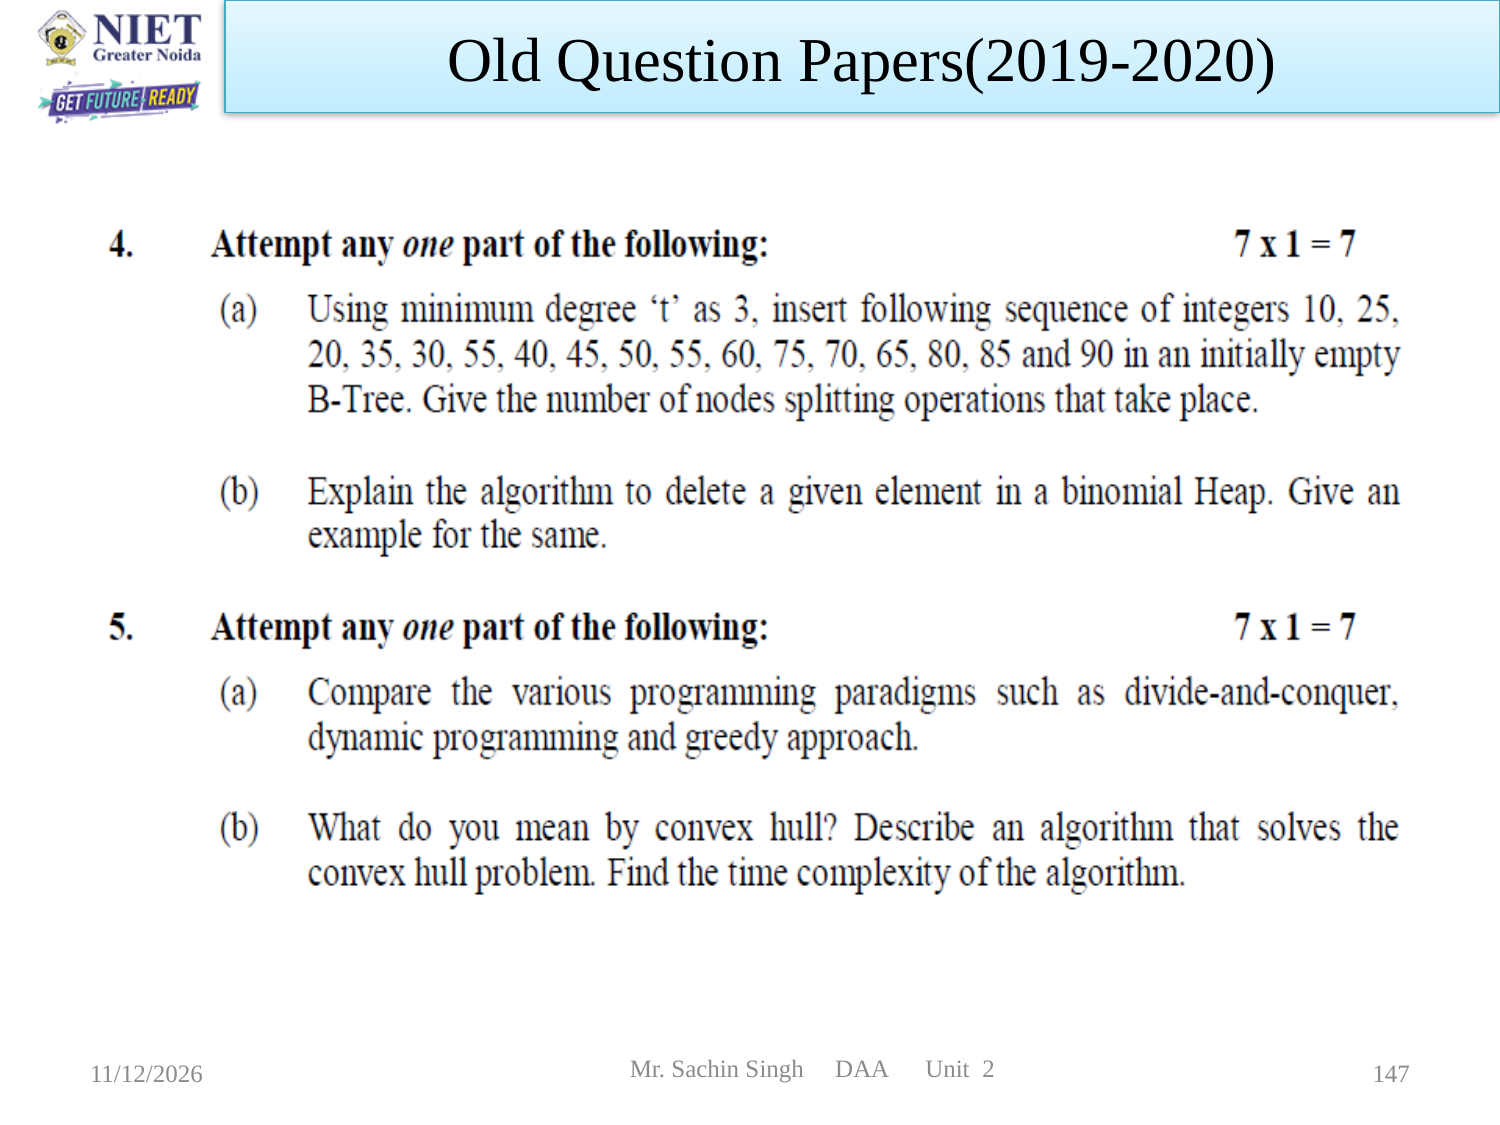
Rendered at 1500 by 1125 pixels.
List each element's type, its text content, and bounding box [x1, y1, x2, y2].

picture [15, 212, 1500, 913]
footer Mr. Sachin Singh DAA Unit 2 [412, 1037, 1213, 1098]
text_box Old Question Papers(2019-2020) [238, 0, 1500, 113]
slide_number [75, 1042, 425, 1103]
slide_number 147 [1074, 1042, 1425, 1103]
picture [0, 0, 238, 135]
